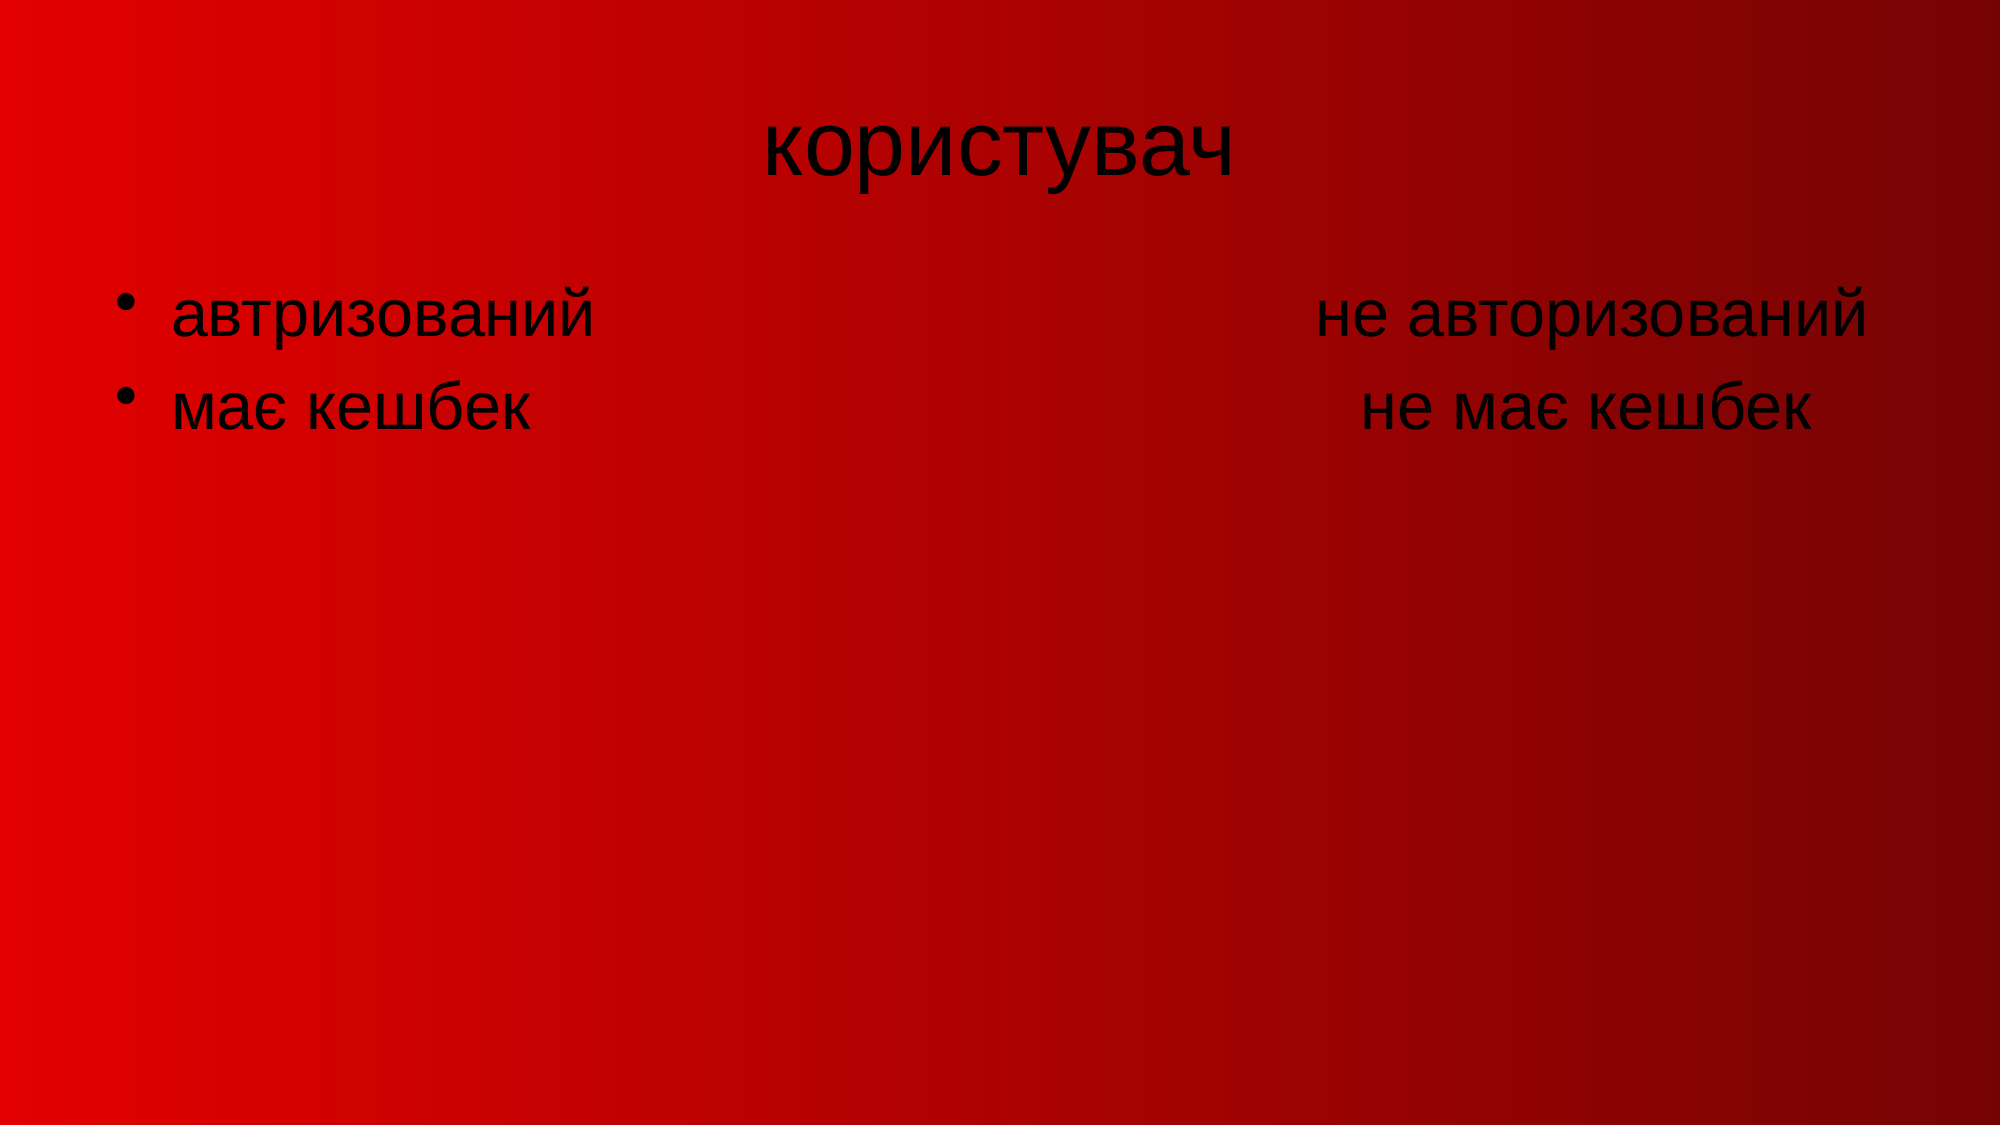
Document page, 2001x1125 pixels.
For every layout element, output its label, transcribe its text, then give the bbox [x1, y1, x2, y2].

list автризований не авторизований має кешбек не має кешбек [99, 262, 1901, 1006]
title користувач [99, 44, 1901, 233]
